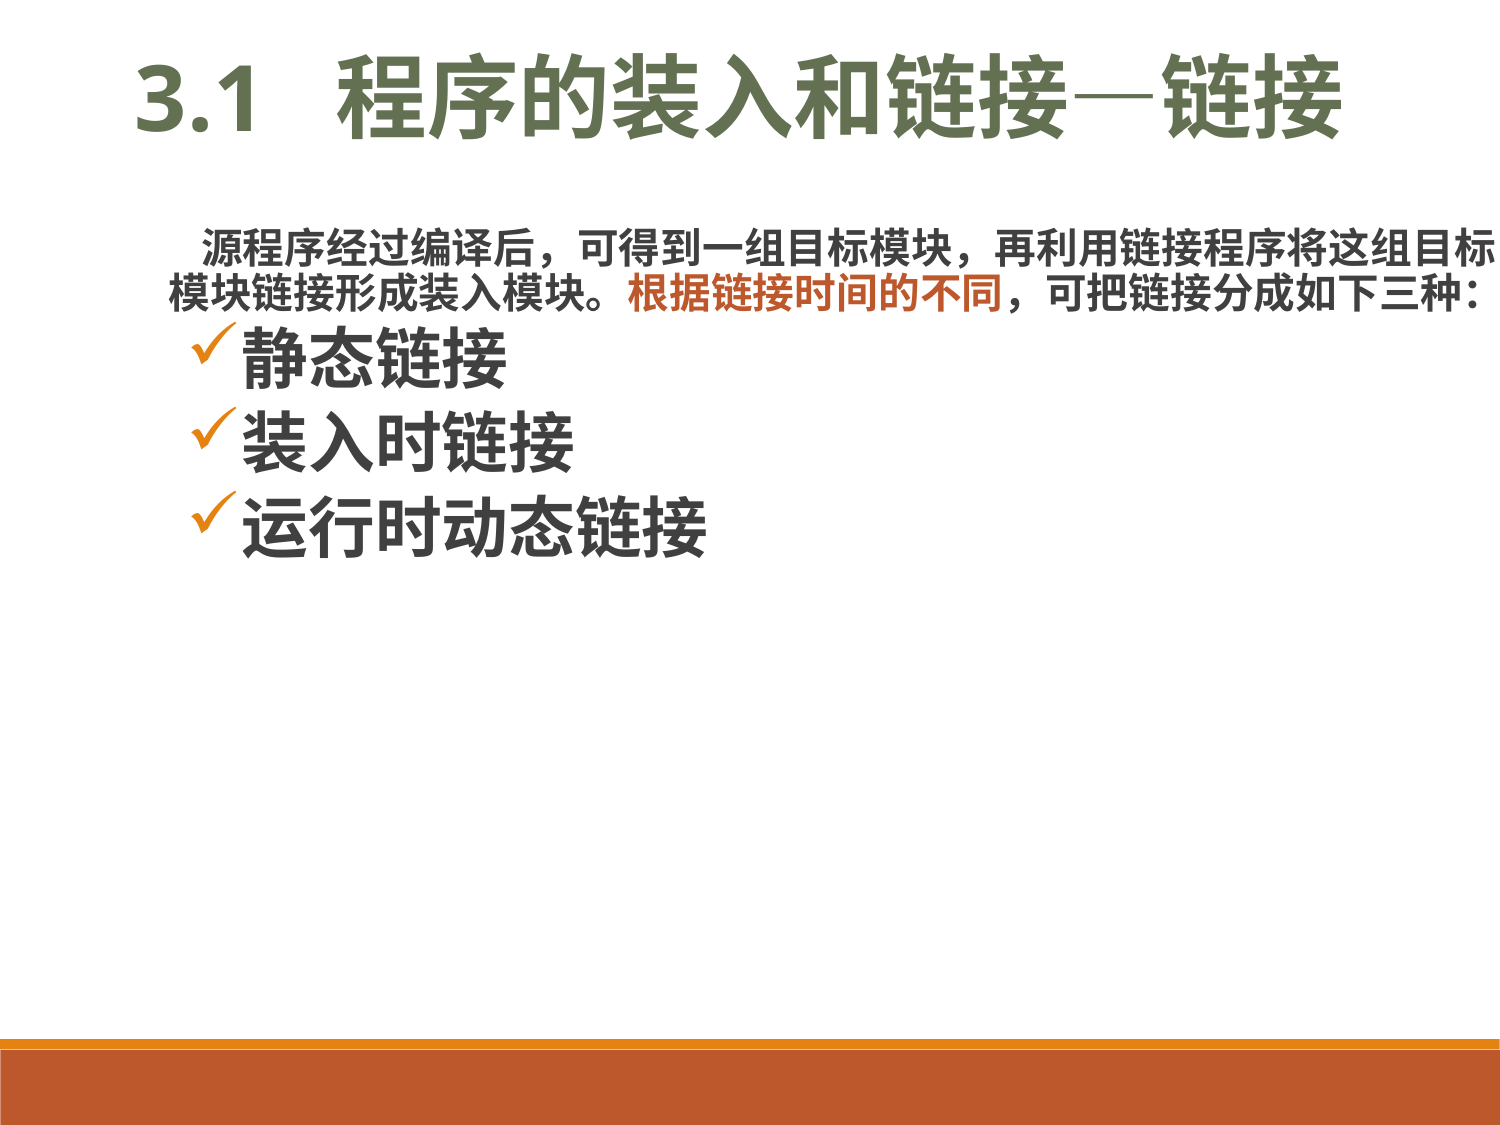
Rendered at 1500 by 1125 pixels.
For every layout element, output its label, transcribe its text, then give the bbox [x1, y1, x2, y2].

text_box 3.1 程序的装入和链接—链接 [112, 7, 1388, 183]
list 源程序经过编译后，可得到一组目标模块，再利用链接程序将这组目标模块链接形成装入模块。根据链接时间的不同，可把链接分成如下三种： 静态链接 装入时链接 运行时动态链接 [153, 220, 1500, 1035]
